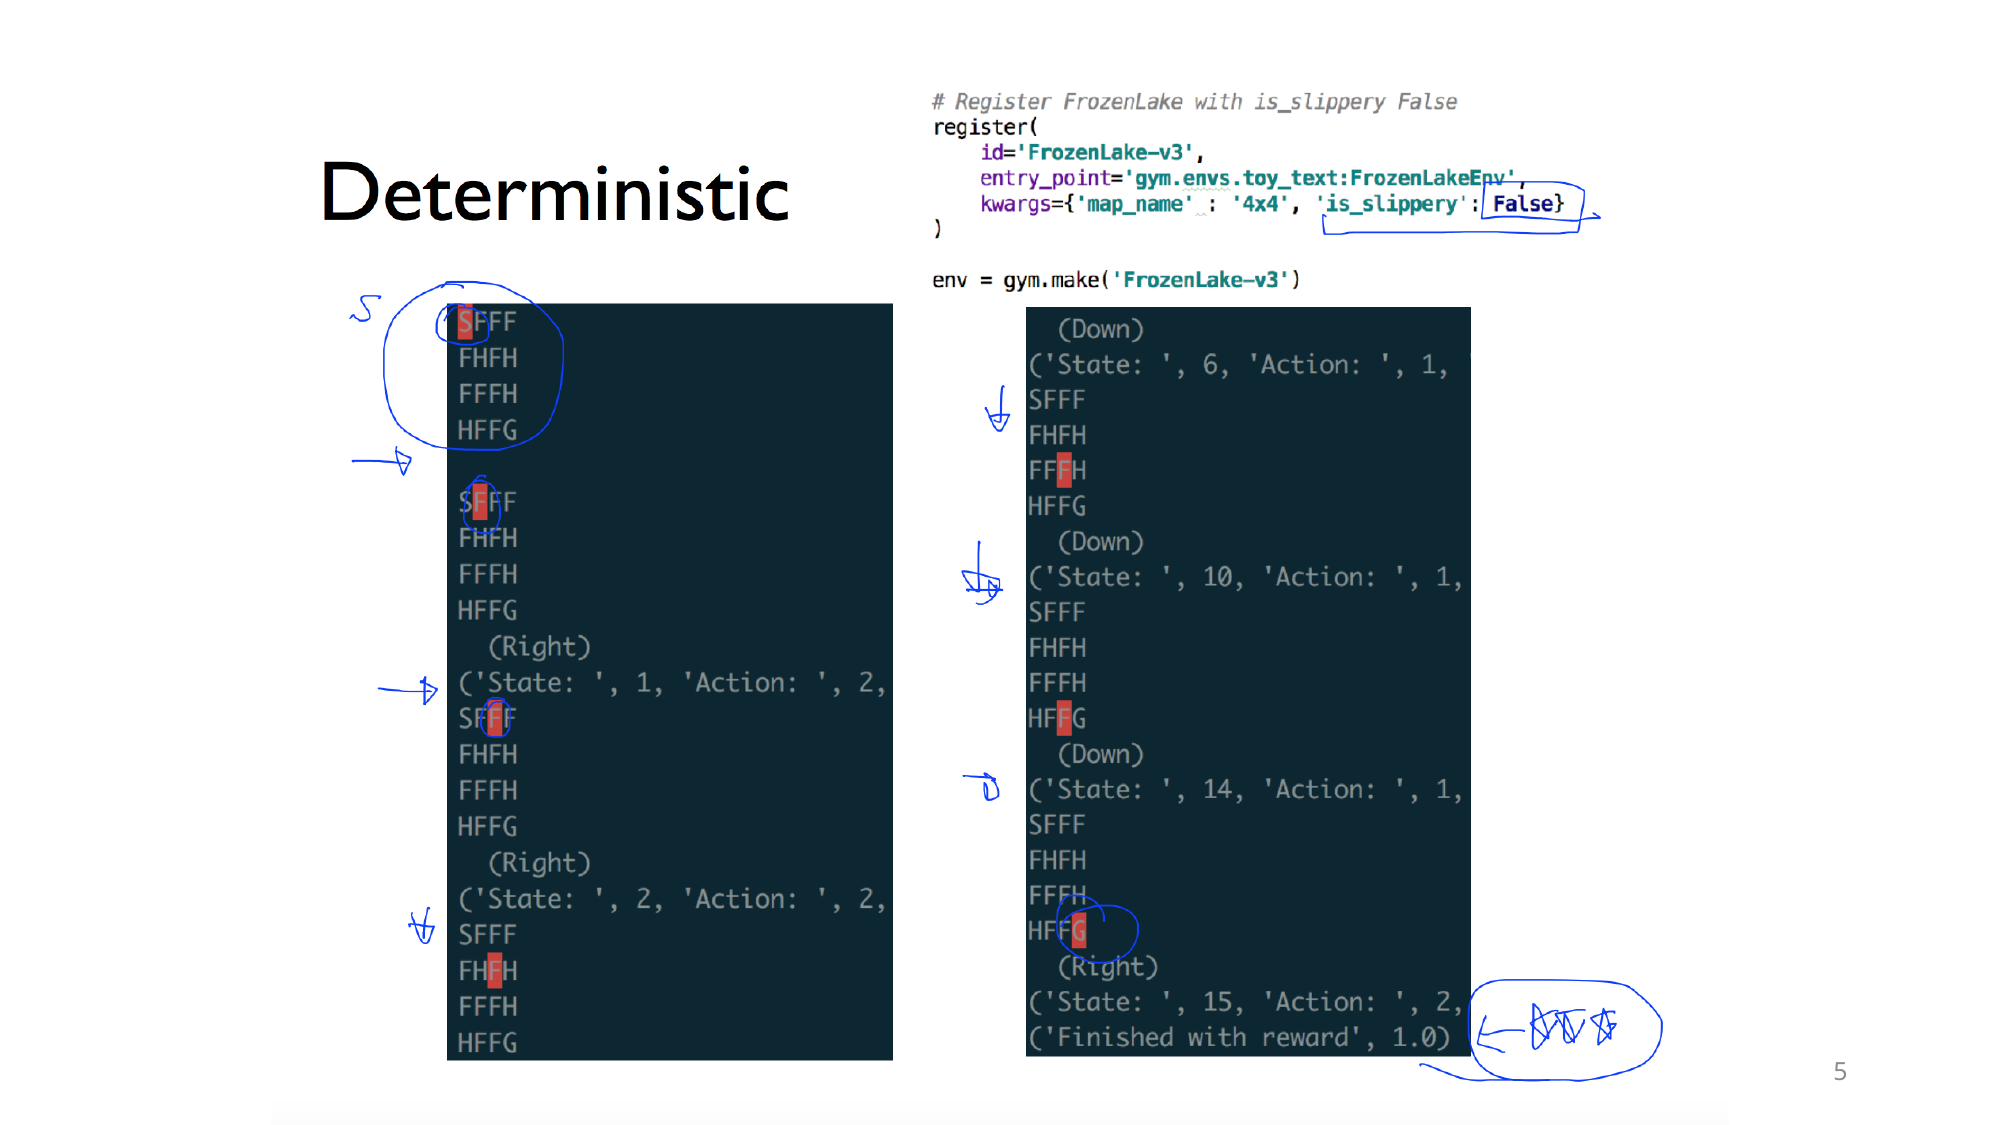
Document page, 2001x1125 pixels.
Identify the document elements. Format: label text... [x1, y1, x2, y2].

slide_number 5 [1729, 1042, 1863, 1103]
picture [271, 0, 1729, 1125]
